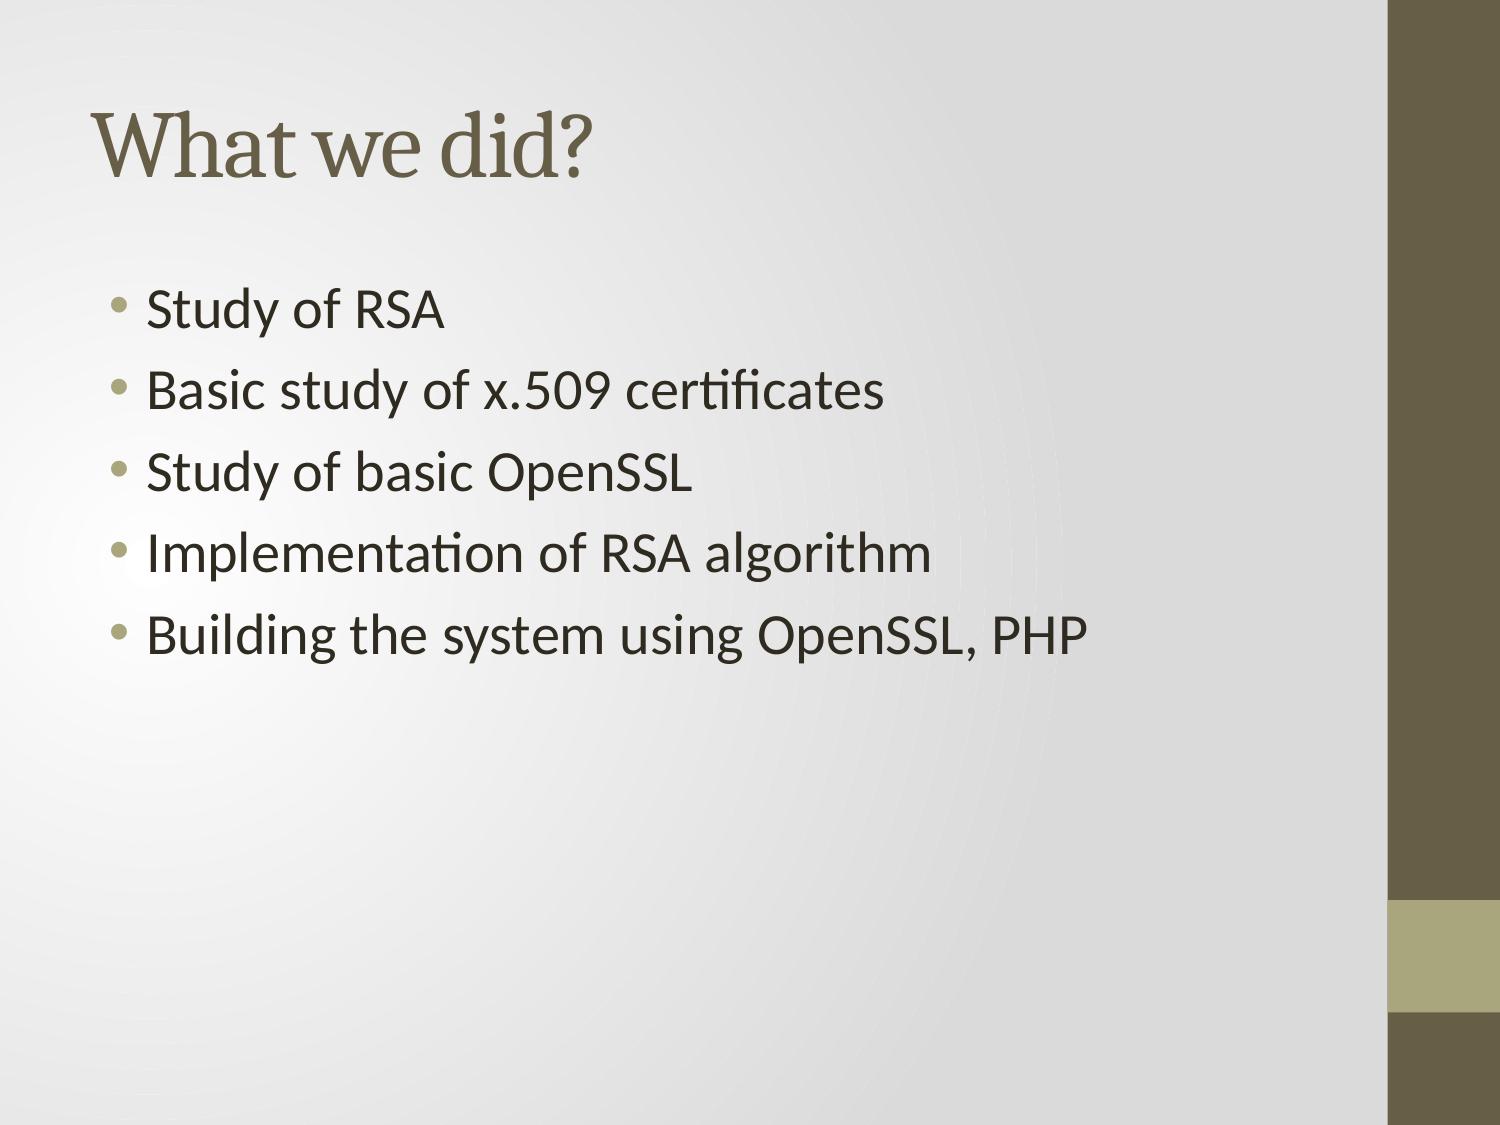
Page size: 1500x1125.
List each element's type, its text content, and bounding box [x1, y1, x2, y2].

title What we did? [75, 45, 1325, 233]
list Study of RSA Basic study of x.509 certificates Study of basic OpenSSL Implementation of RSA algorithm Building the system using OpenSSL, PHP [75, 262, 1325, 1050]
